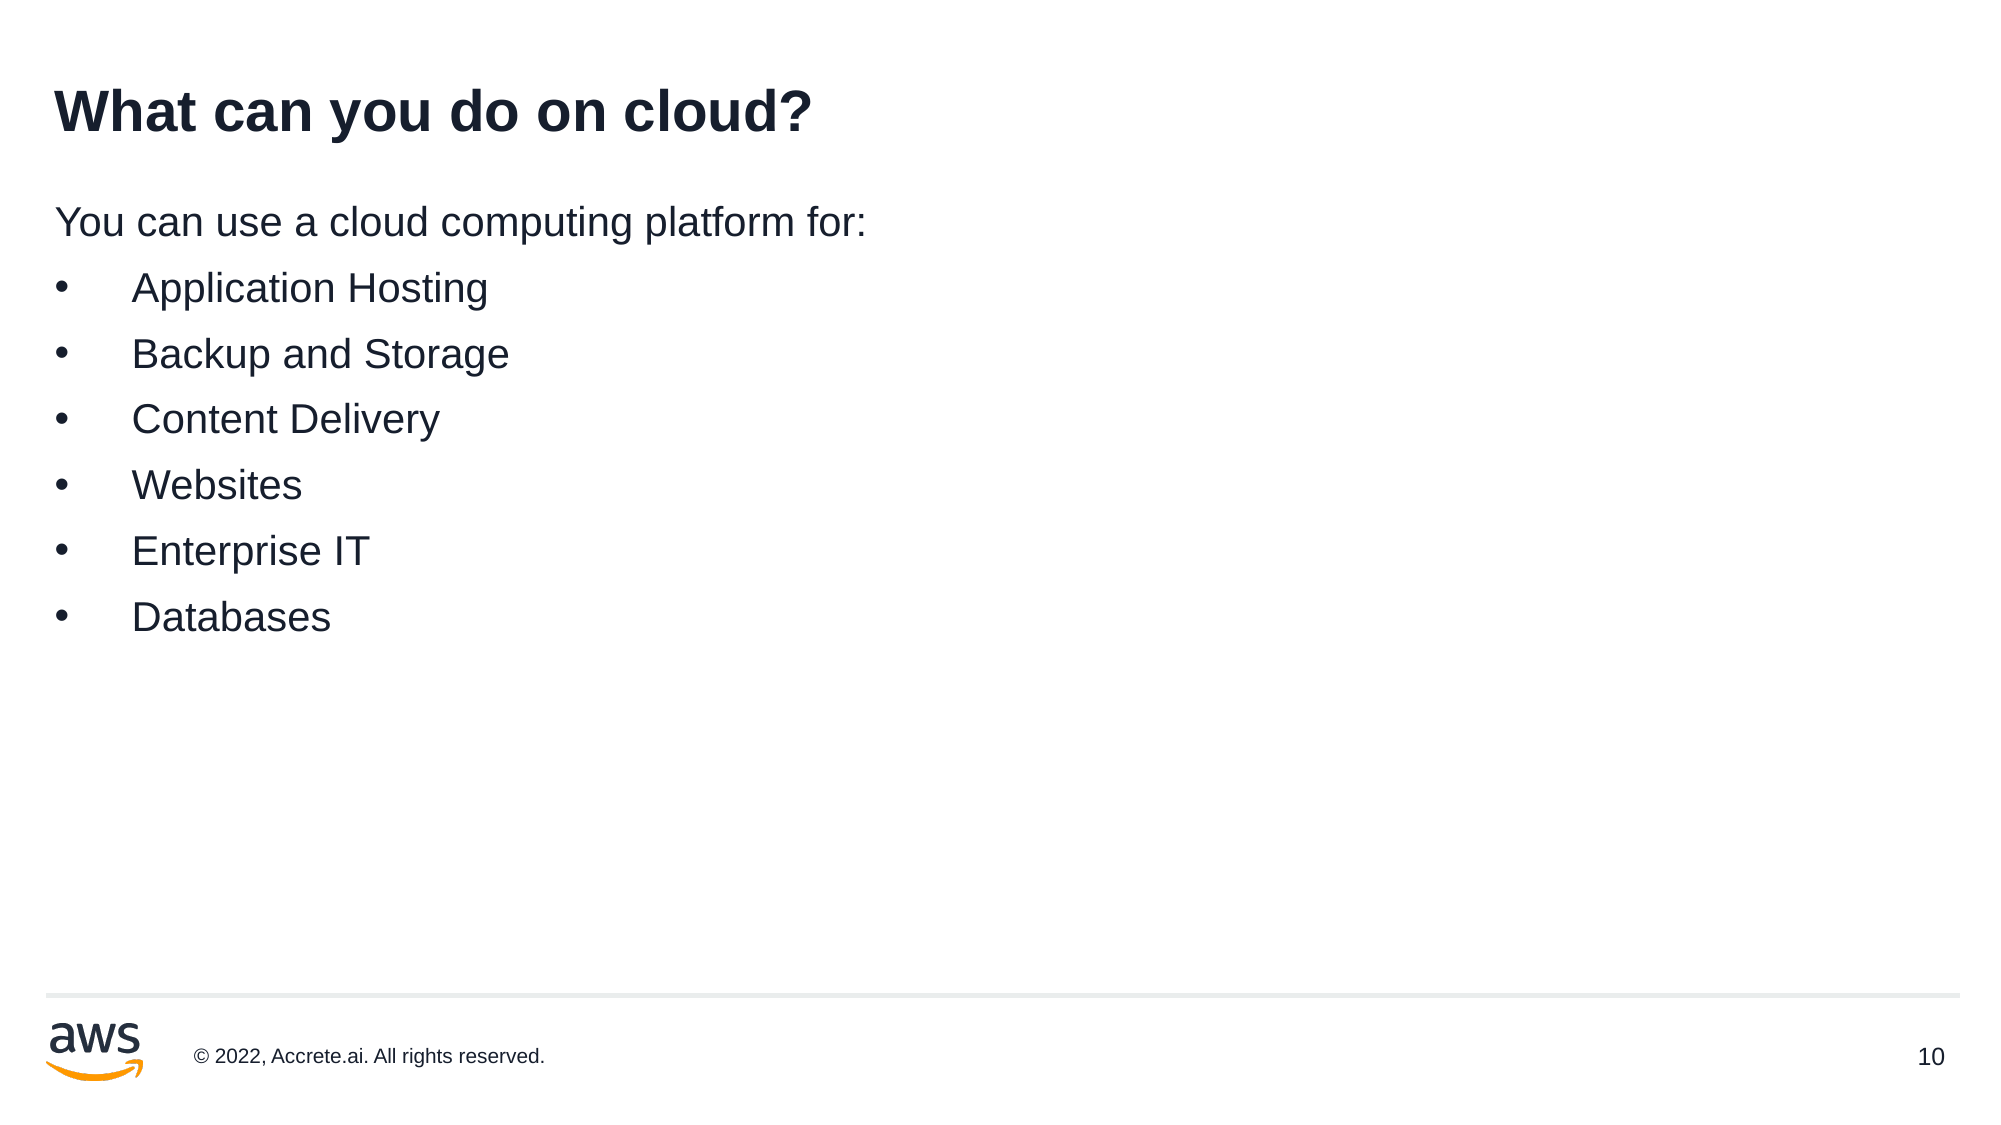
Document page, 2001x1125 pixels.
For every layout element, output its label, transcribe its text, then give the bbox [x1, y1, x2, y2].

footer © 2022, Accrete.ai. All rights reserved. [178, 1025, 911, 1086]
title What can you do on cloud? [39, 59, 1961, 166]
slide_number 10 [1493, 1025, 1961, 1086]
picture [46, 1023, 143, 1081]
list You can use a cloud computing platform for: Application Hosting Backup and Storage Content Delivery Websites Enterprise IT Databases [39, 192, 1933, 969]
